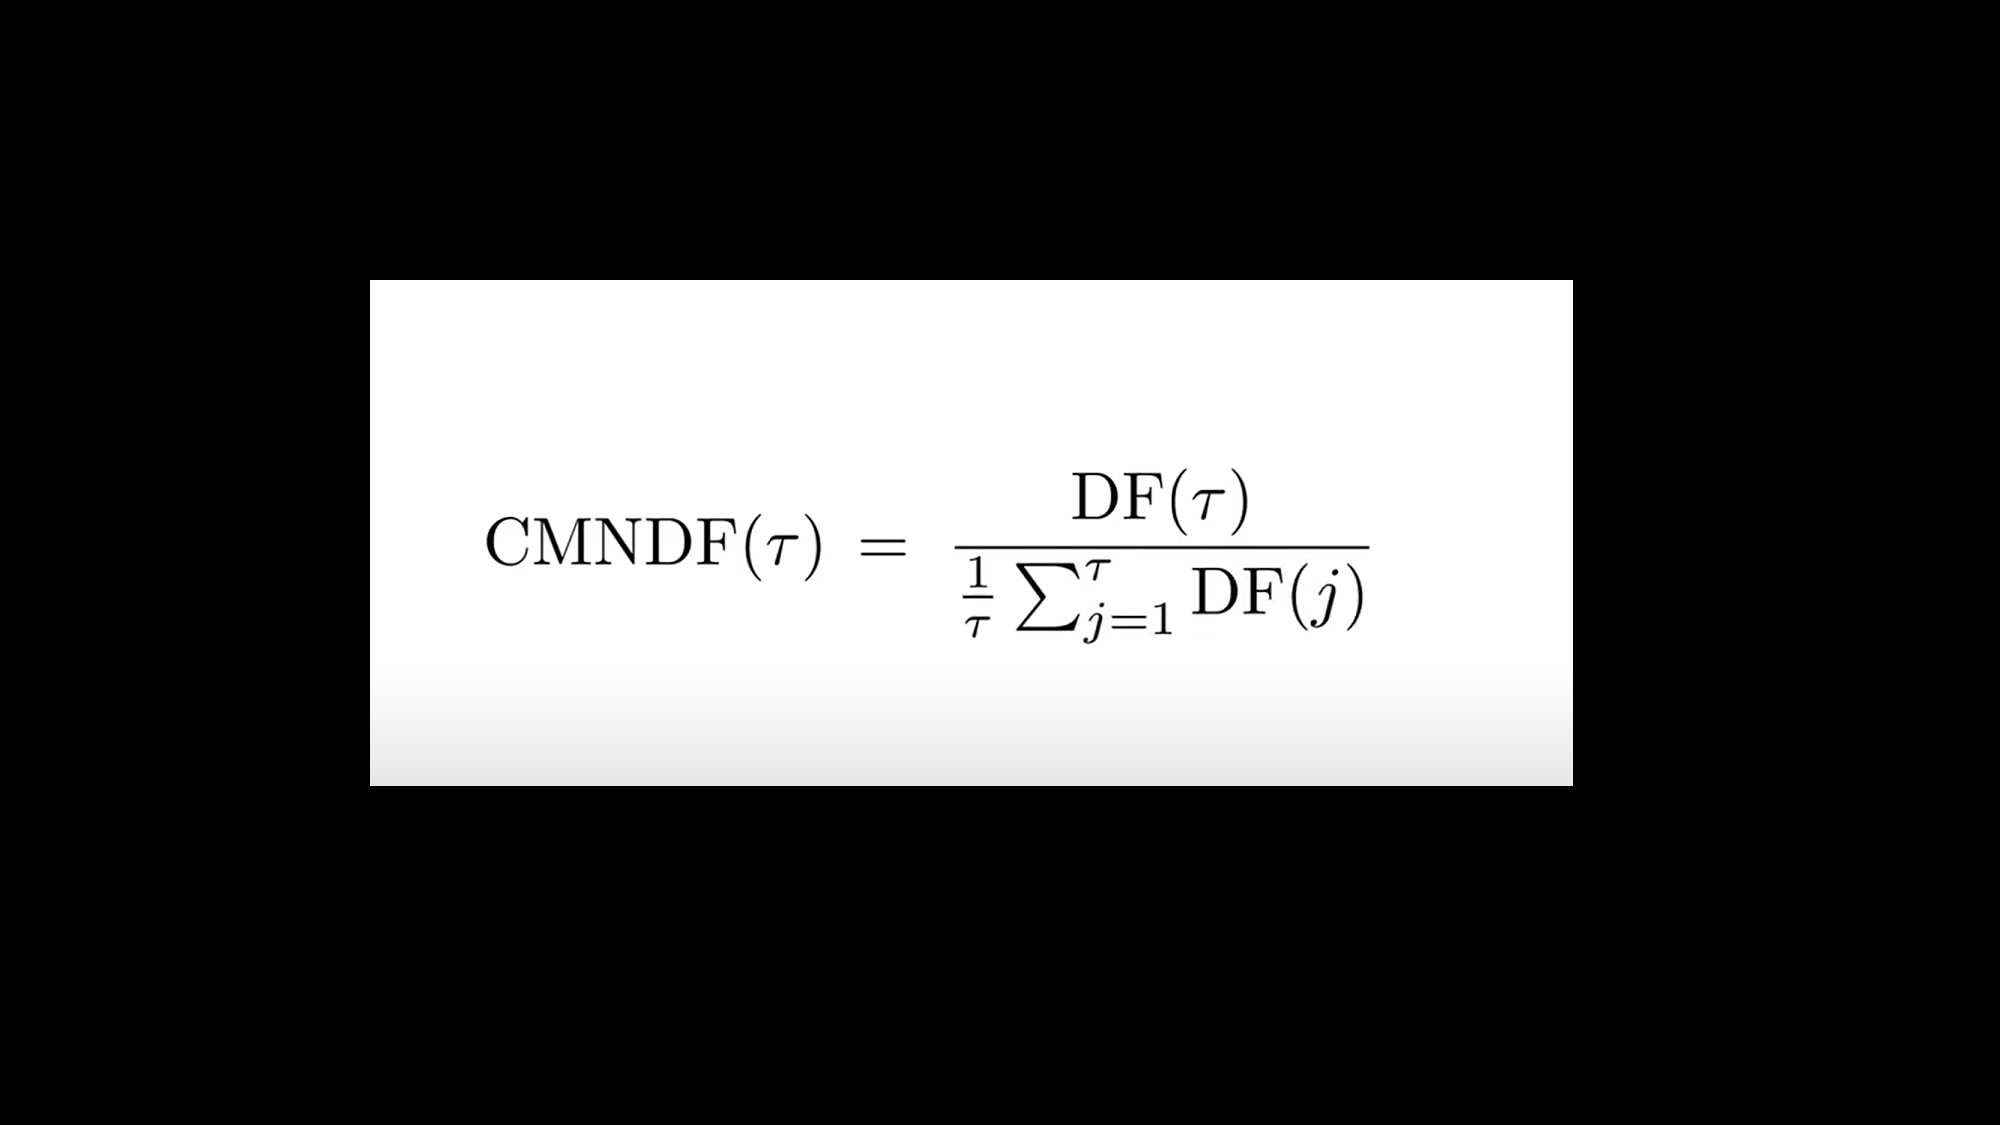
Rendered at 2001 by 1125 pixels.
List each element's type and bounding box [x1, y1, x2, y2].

picture [369, 280, 1573, 786]
